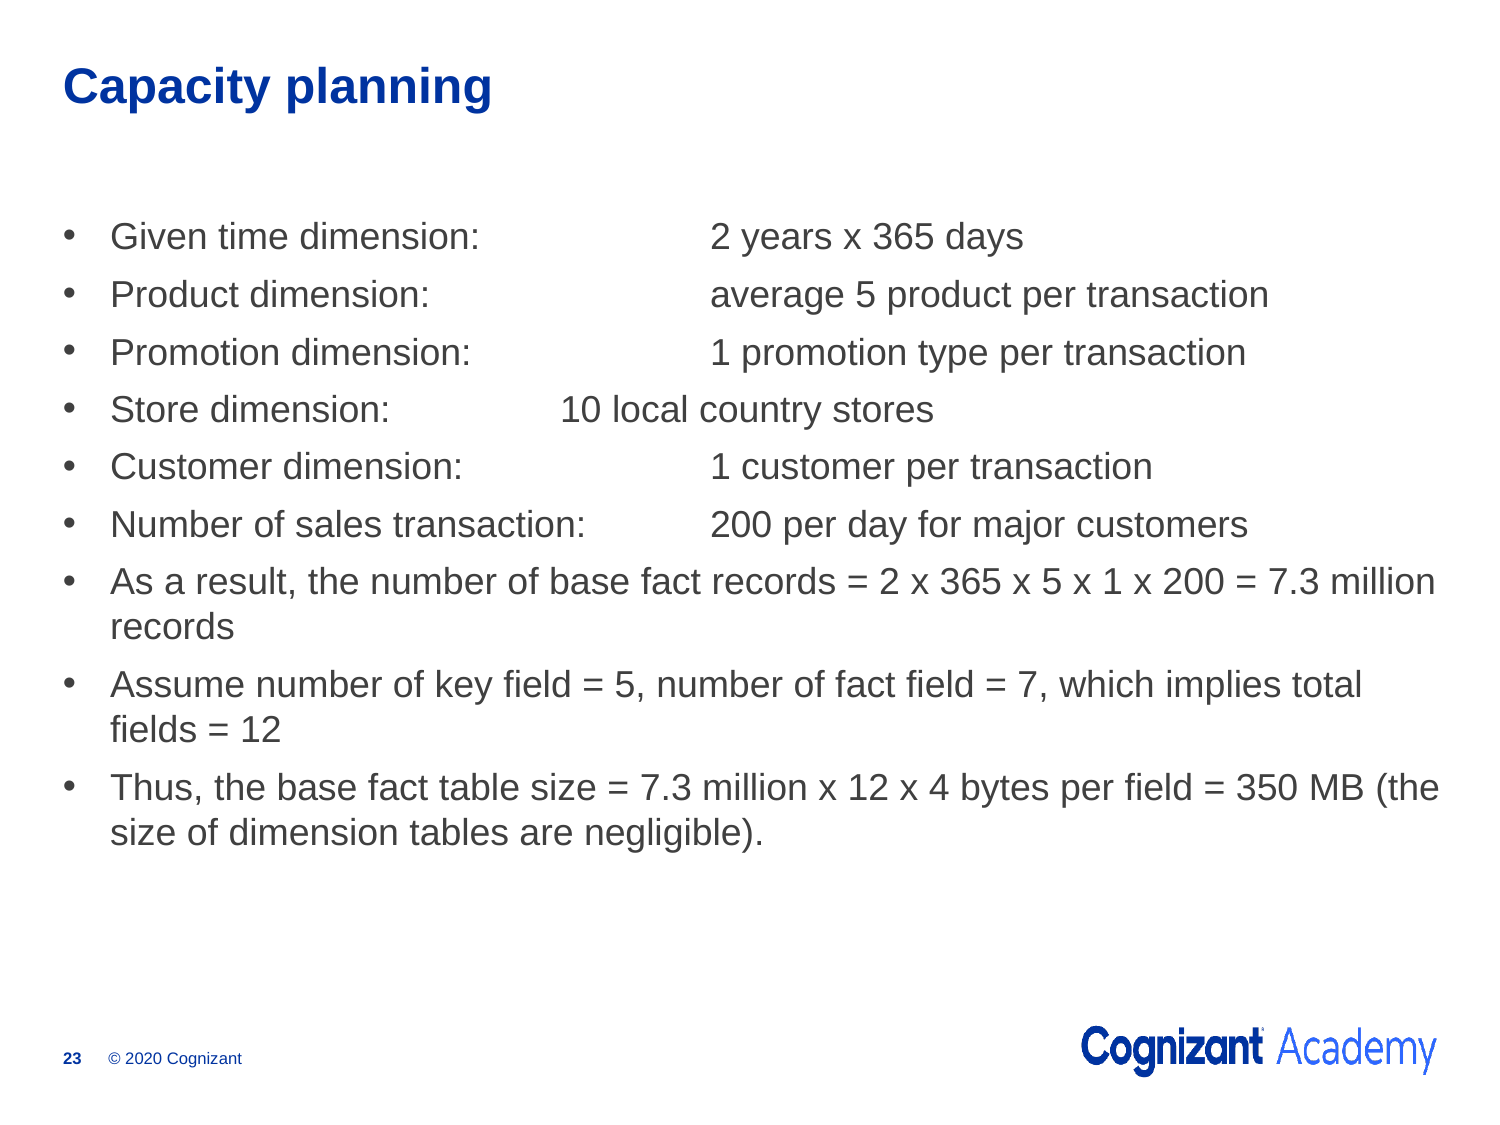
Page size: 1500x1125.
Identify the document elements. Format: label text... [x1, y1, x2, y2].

footer © 2020 Cognizant [108, 1026, 859, 1068]
slide_number 23 [63, 1047, 101, 1068]
title Capacity planning [63, 60, 1444, 196]
picture [1058, 989, 1460, 1109]
list Given time dimension: 2 years x 365 days Product dimension: average 5 product per transaction Promotion dimension: 1 promotion type per transaction Store dimension: 10 local country stores Customer dimension: 1 customer per transaction Number of sales transaction: 200 per day for major customers As a result, the number of base fact records = 2 x 365 x 5 x 1 x 200 = 7.3 million records Assume number of key field = 5, number of fact field = 7, which implies total fields = 12 Thus, the base fact table size = 7.3 million x 12 x 4 bytes per field = 350 MB (the size of dimension tables are negligible). [63, 212, 1444, 937]
